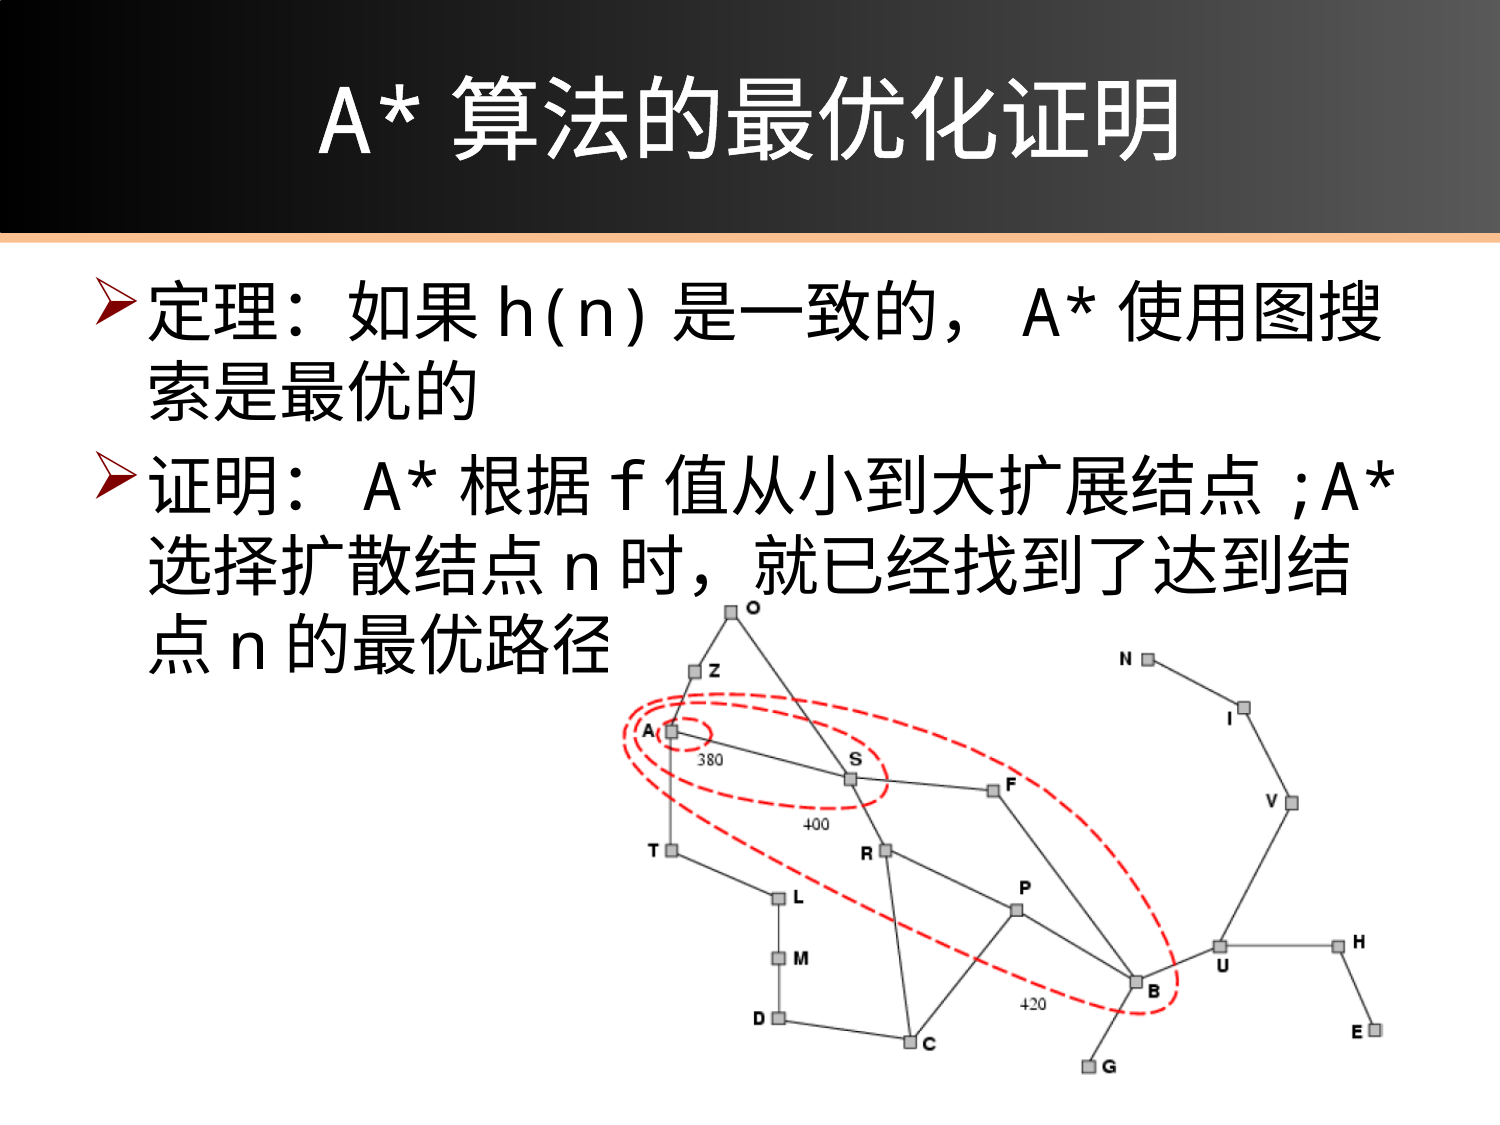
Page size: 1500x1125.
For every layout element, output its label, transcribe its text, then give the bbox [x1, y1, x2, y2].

list 定理：如果h(n)是一致的，A*使用图搜索是最优的 证明：A*根据f值从小到大扩展结点;A*选择扩散结点n时，就已经找到了达到结点n的最优路径 [75, 262, 1425, 1005]
picture [608, 597, 1402, 1099]
title A*算法的最优化证明 [0, 0, 1500, 233]
